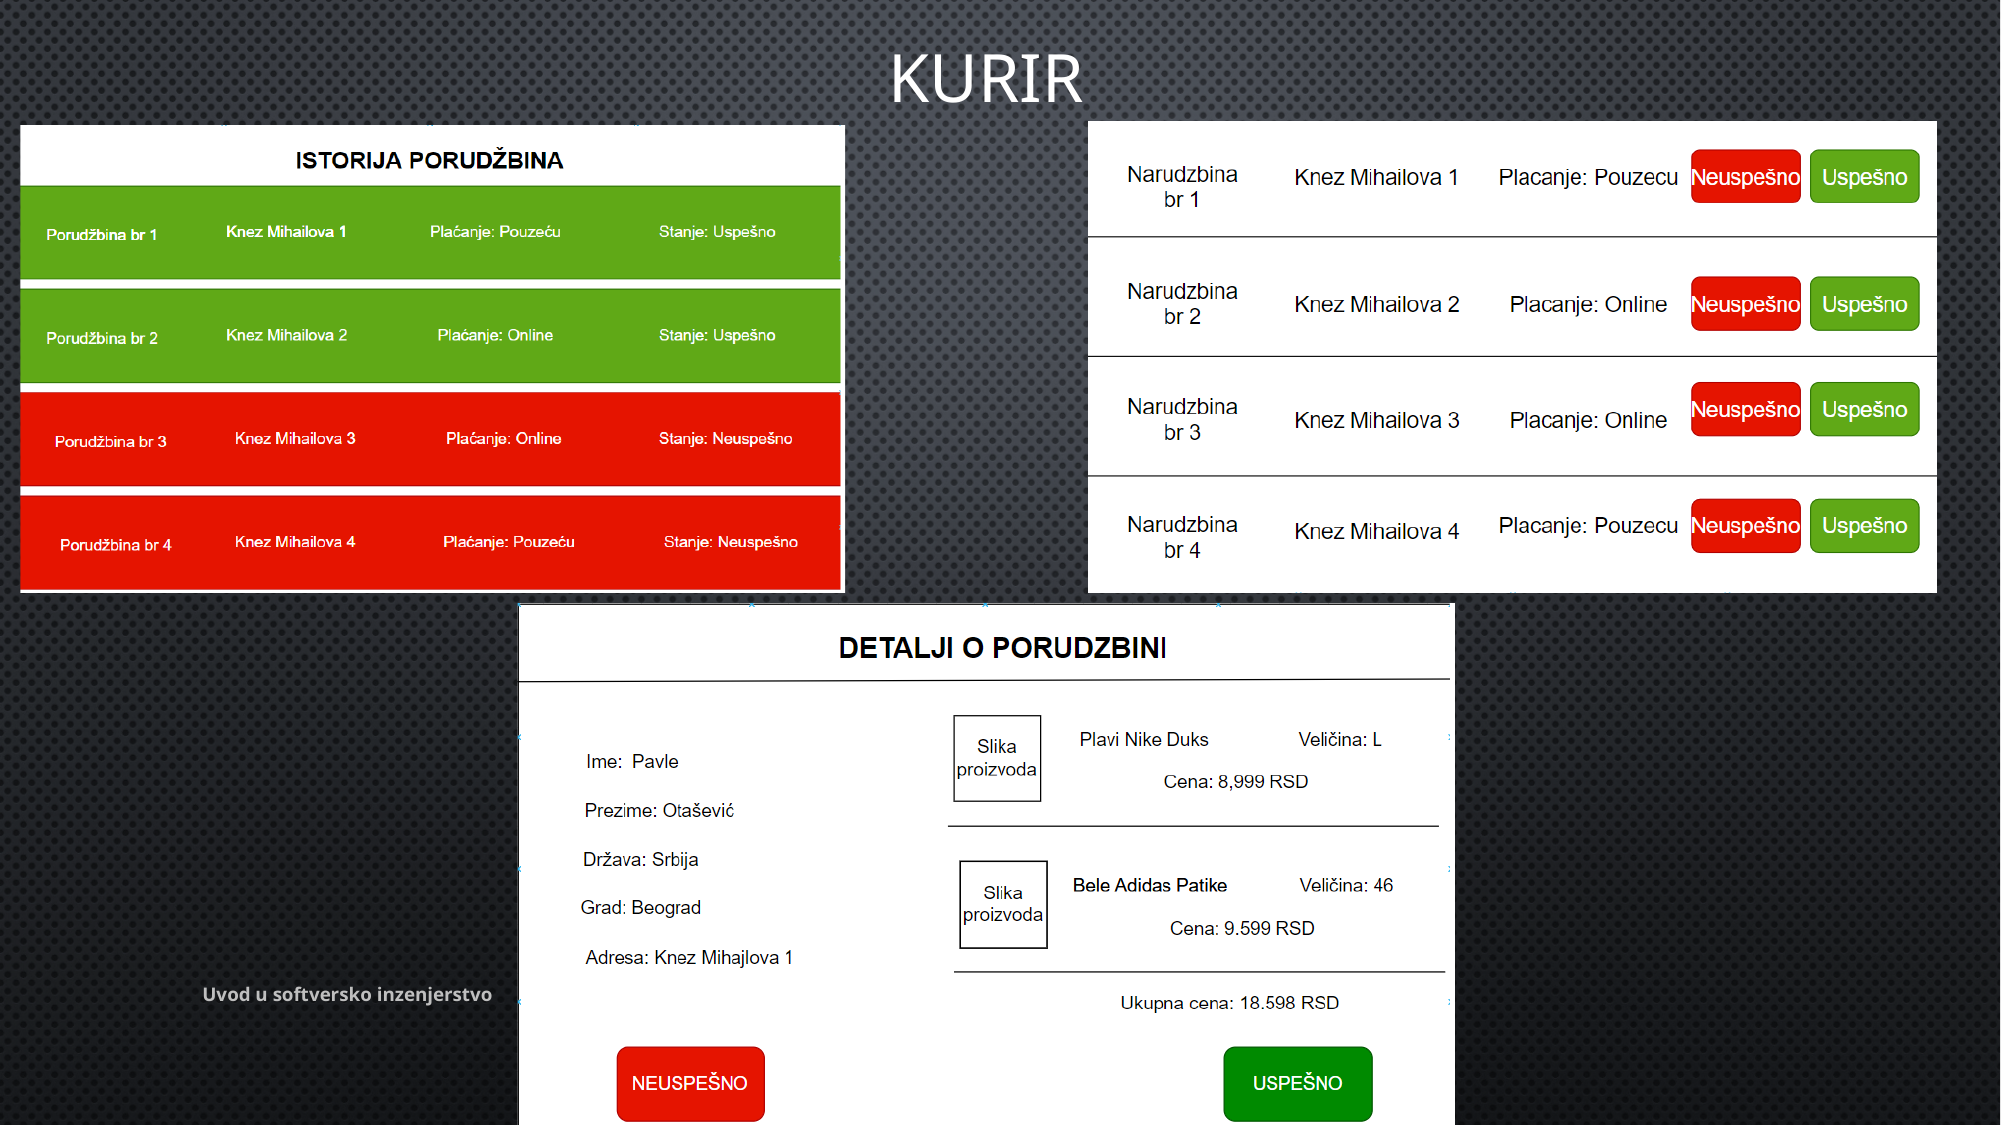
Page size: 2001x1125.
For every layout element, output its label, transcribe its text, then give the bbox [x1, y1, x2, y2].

title KURIR [173, 15, 1799, 138]
picture [517, 602, 1456, 1125]
picture [20, 125, 846, 593]
picture [1088, 121, 1937, 593]
footer Uvod u softversko inzenjerstvo [187, 965, 517, 1025]
